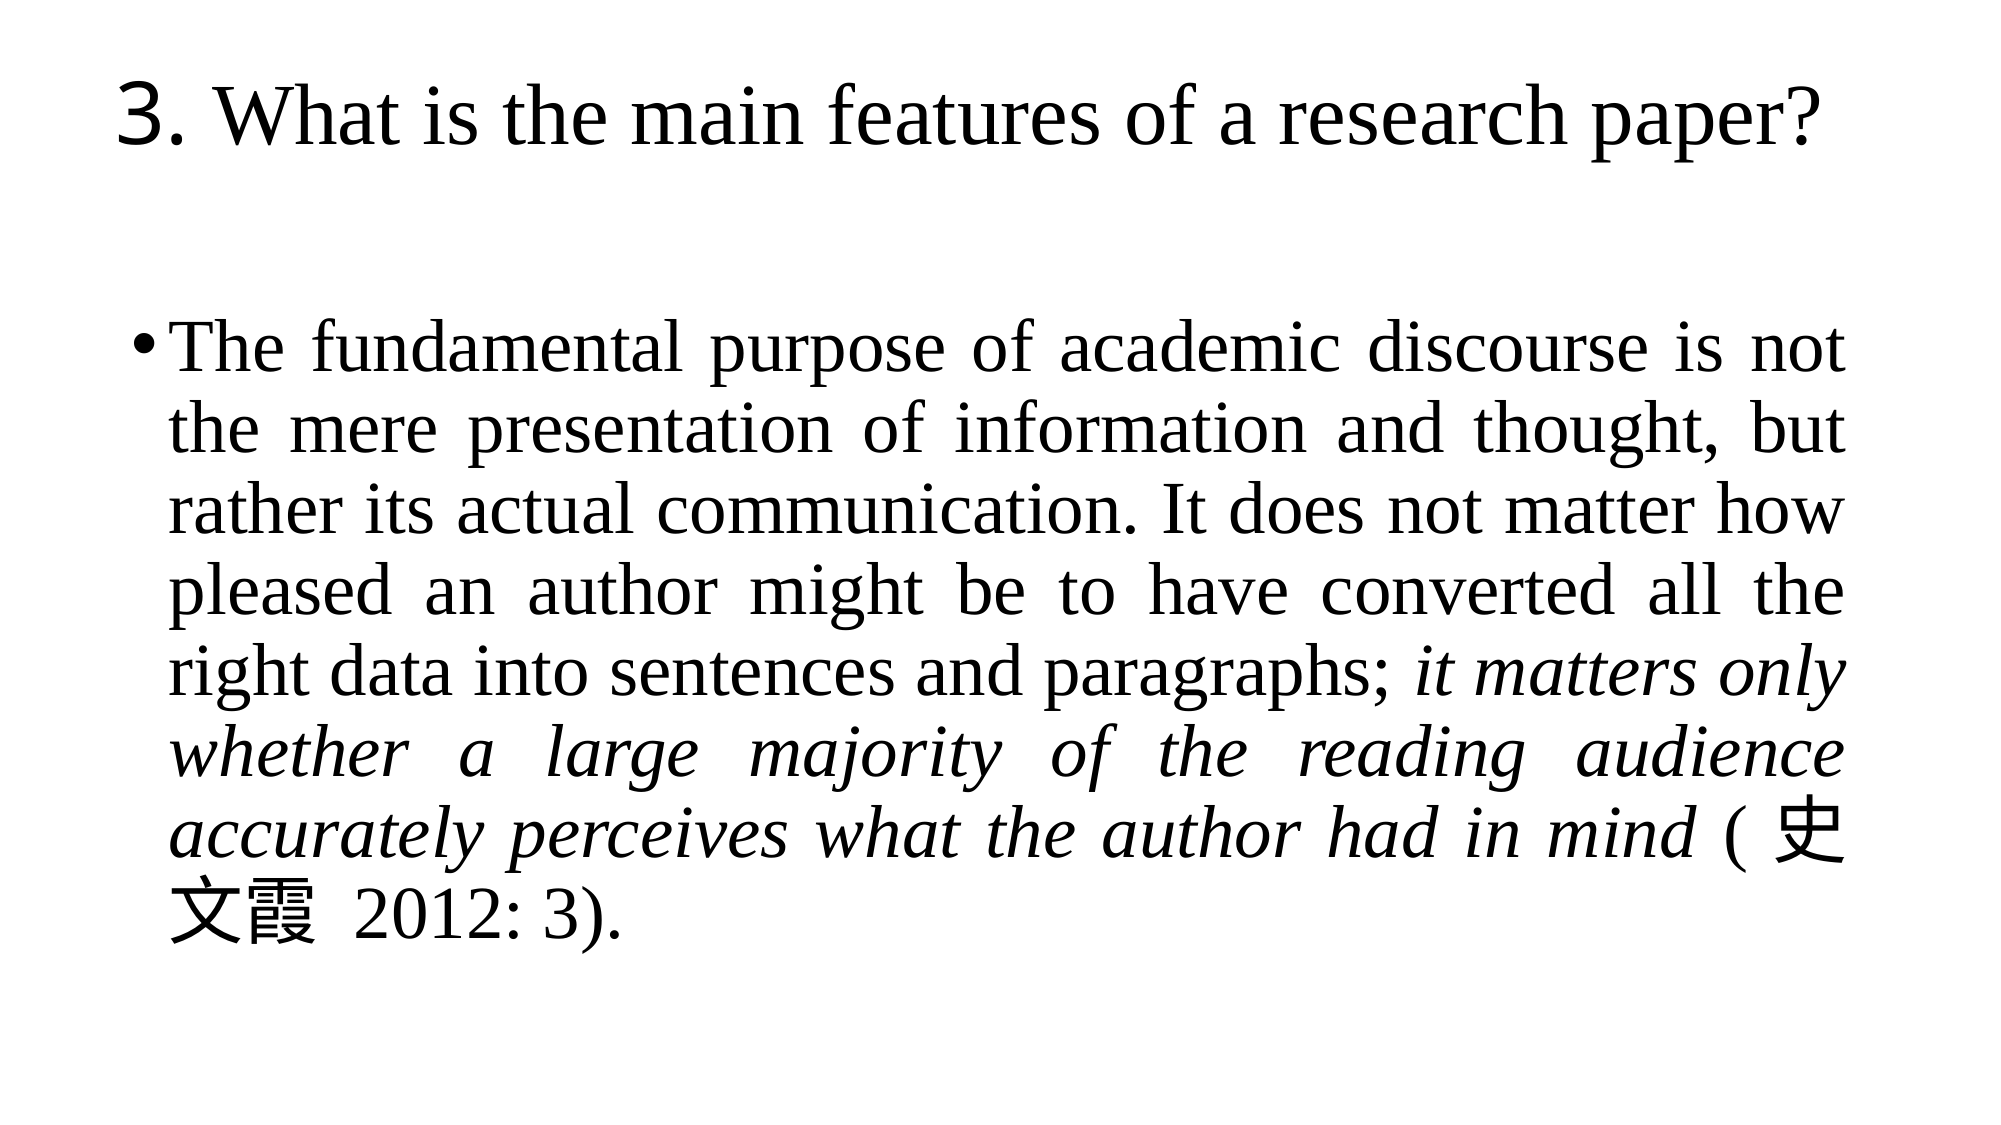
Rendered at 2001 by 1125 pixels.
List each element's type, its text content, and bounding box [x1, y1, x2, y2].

list The fundamental purpose of academic discourse is not the mere presentation of information and thought, but rather its actual communication. It does not matter how pleased an author might be to have converted all the right data into sentences and paragraphs; it matters only whether a large majority of the reading audience accurately perceives what the author had in mind (史文霞 2012: 3). [116, 299, 1863, 1014]
title 3. What is the main features of a research paper? [100, 59, 1863, 278]
